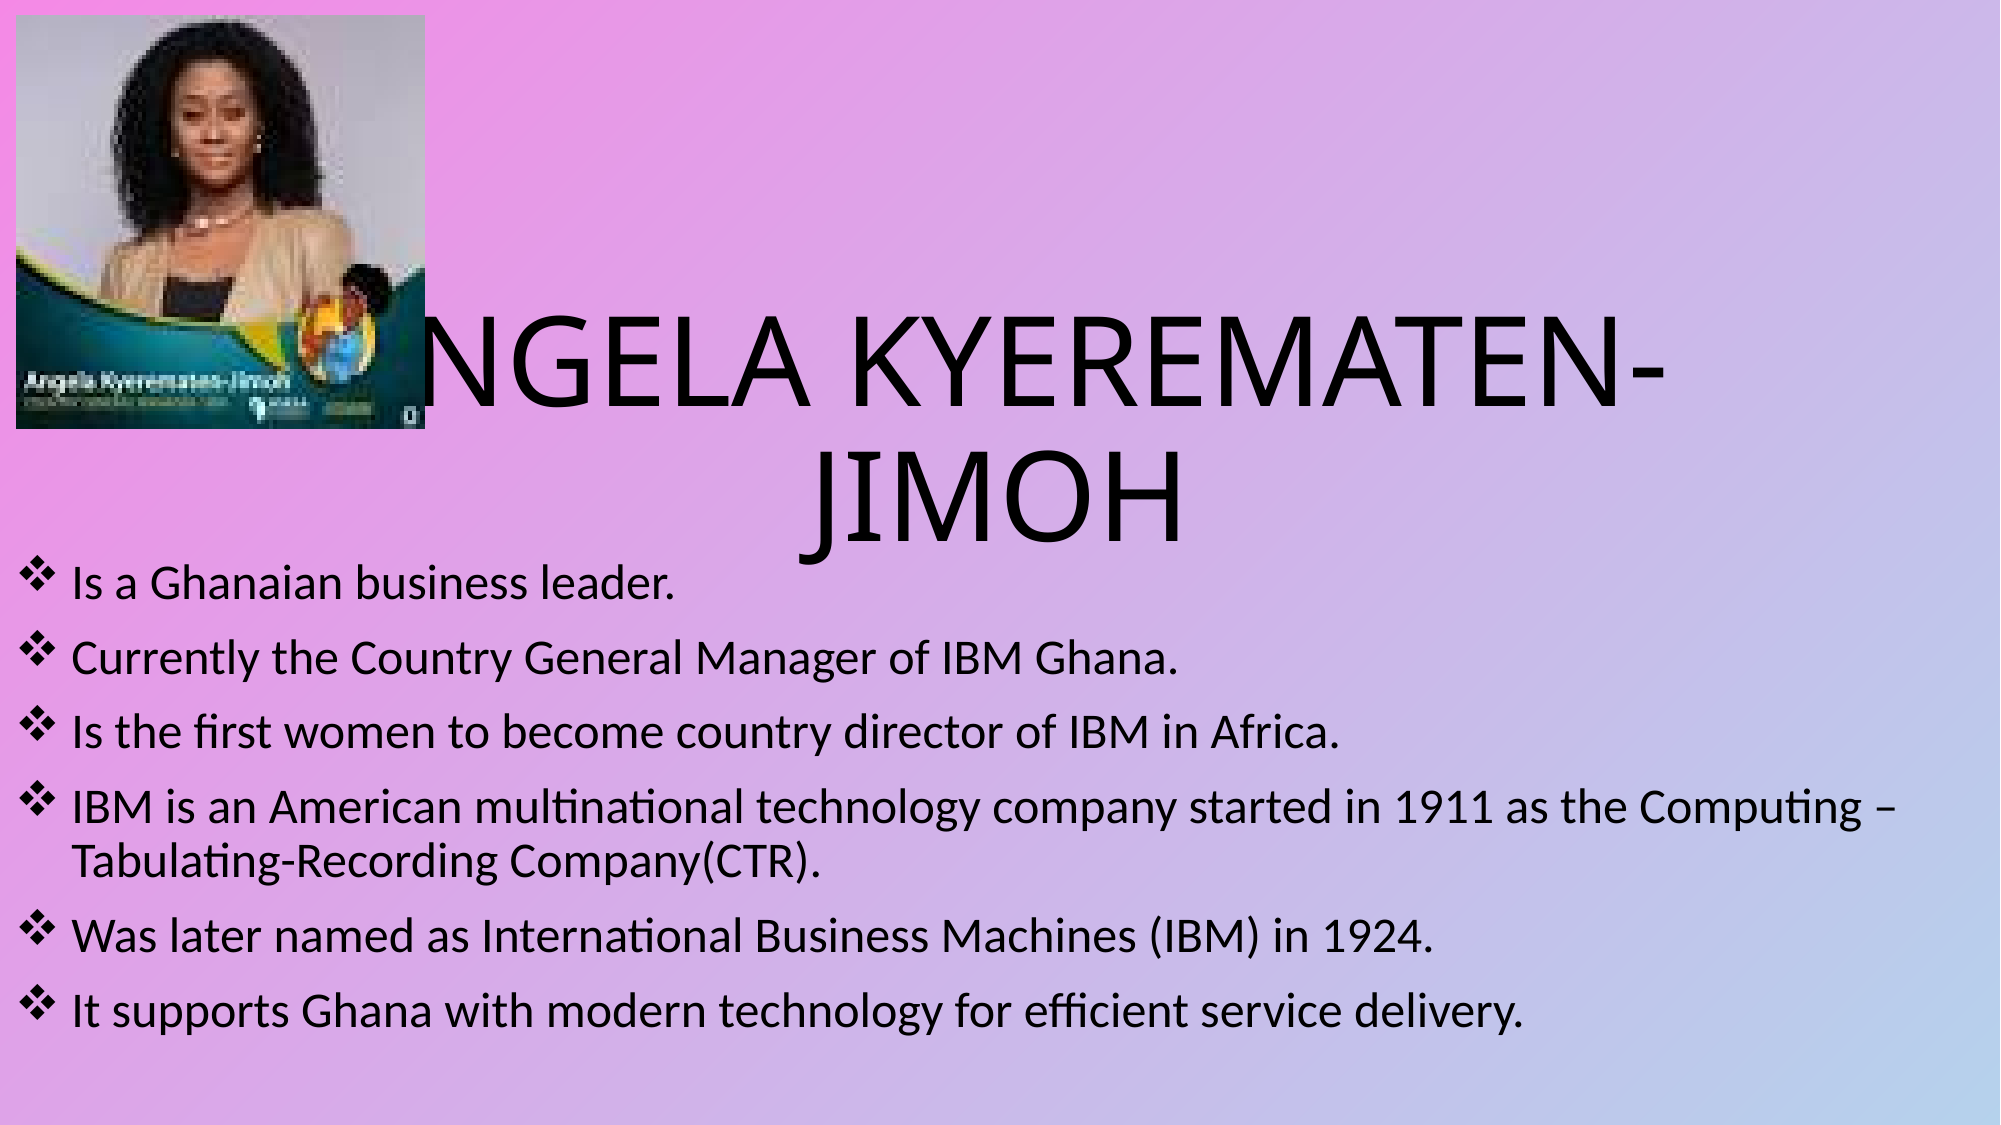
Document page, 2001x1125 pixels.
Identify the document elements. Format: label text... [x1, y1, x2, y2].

title ANGELA KYEREMATEN-JIMOH [249, 184, 1750, 548]
subtitle Is a Ghanaian business leader. Currently the Country General Manager of IBM Ghana. Is the first women to become country director of IBM in Africa. IBM is an American multinational technology company started in 1911 as the Computing –Tabulating-Recording Company(CTR). Was later named as International Business Machines (IBM) in 1924. It supports Ghana with modern technology for efficient service delivery. [0, 548, 1984, 1076]
picture [16, 15, 425, 429]
